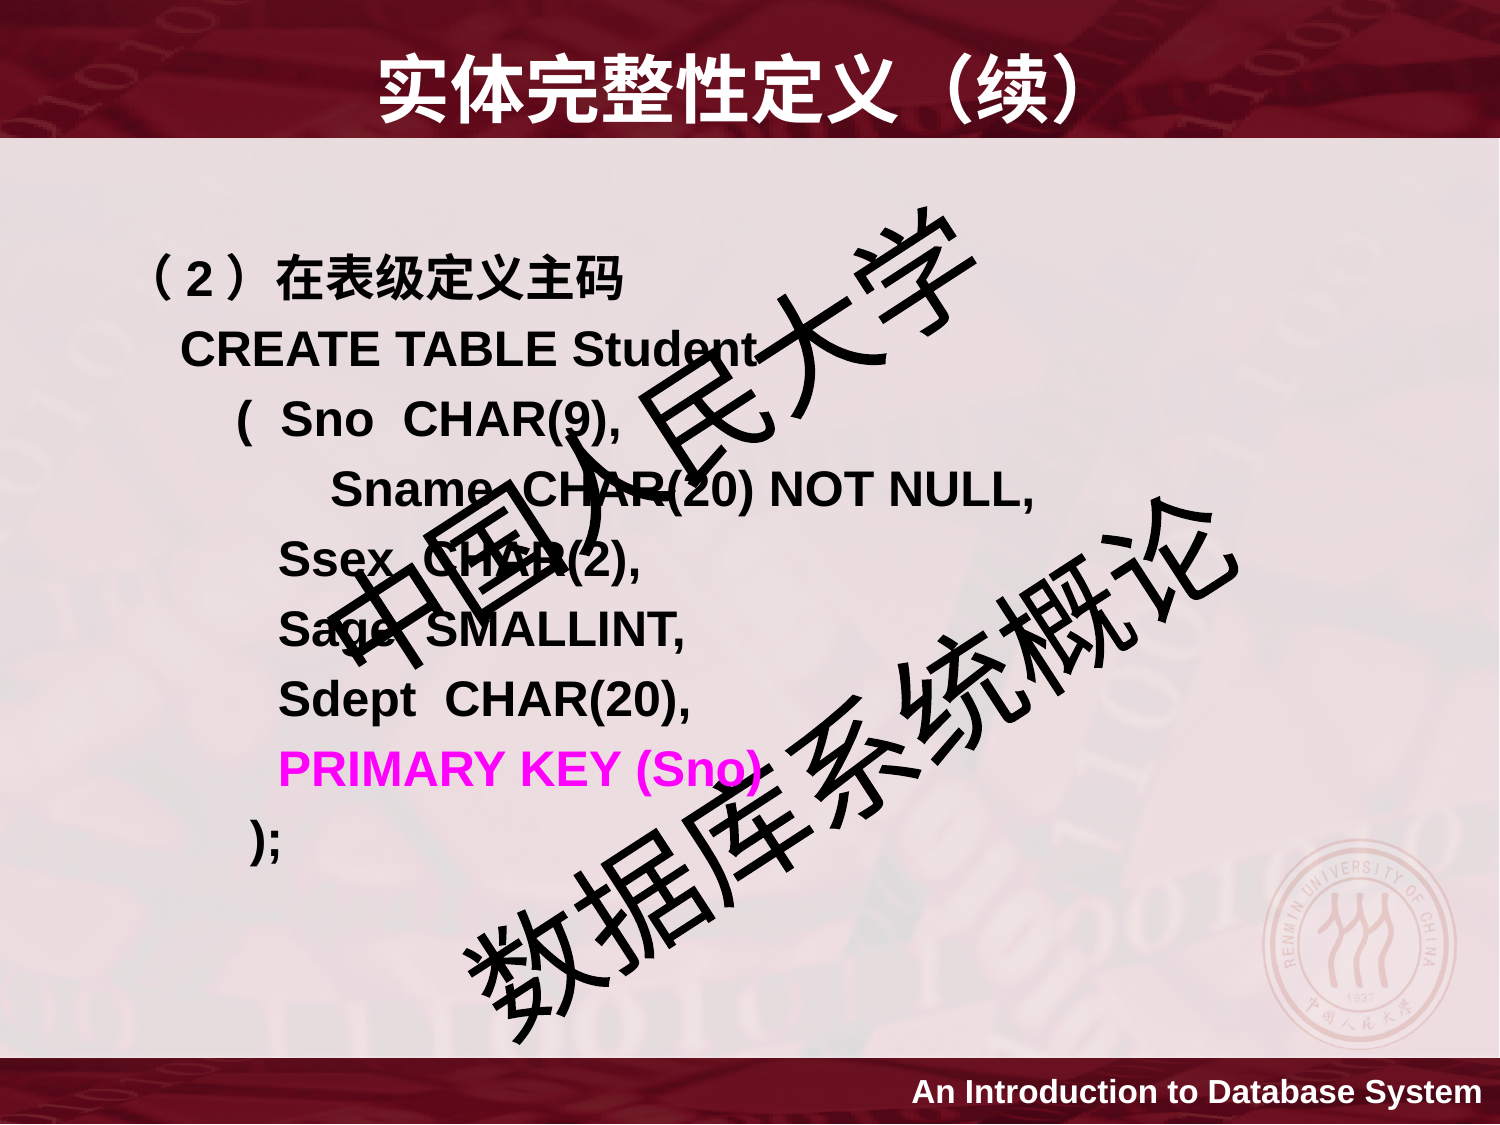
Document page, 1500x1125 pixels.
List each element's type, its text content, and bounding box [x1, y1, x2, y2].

title 实体完整性定义（续） [74, 0, 1426, 181]
picture [0, 0, 1500, 1125]
text_box [856, 1064, 1447, 1100]
list （2）在表级定义主码 CREATE TABLE Student ( Sno CHAR(9), Sname CHAR(20) NOT NULL, Ssex CHAR(2), Sage SMALLINT, Sdept CHAR(20), PRIMARY KEY (Sno) ); [108, 238, 1460, 1064]
